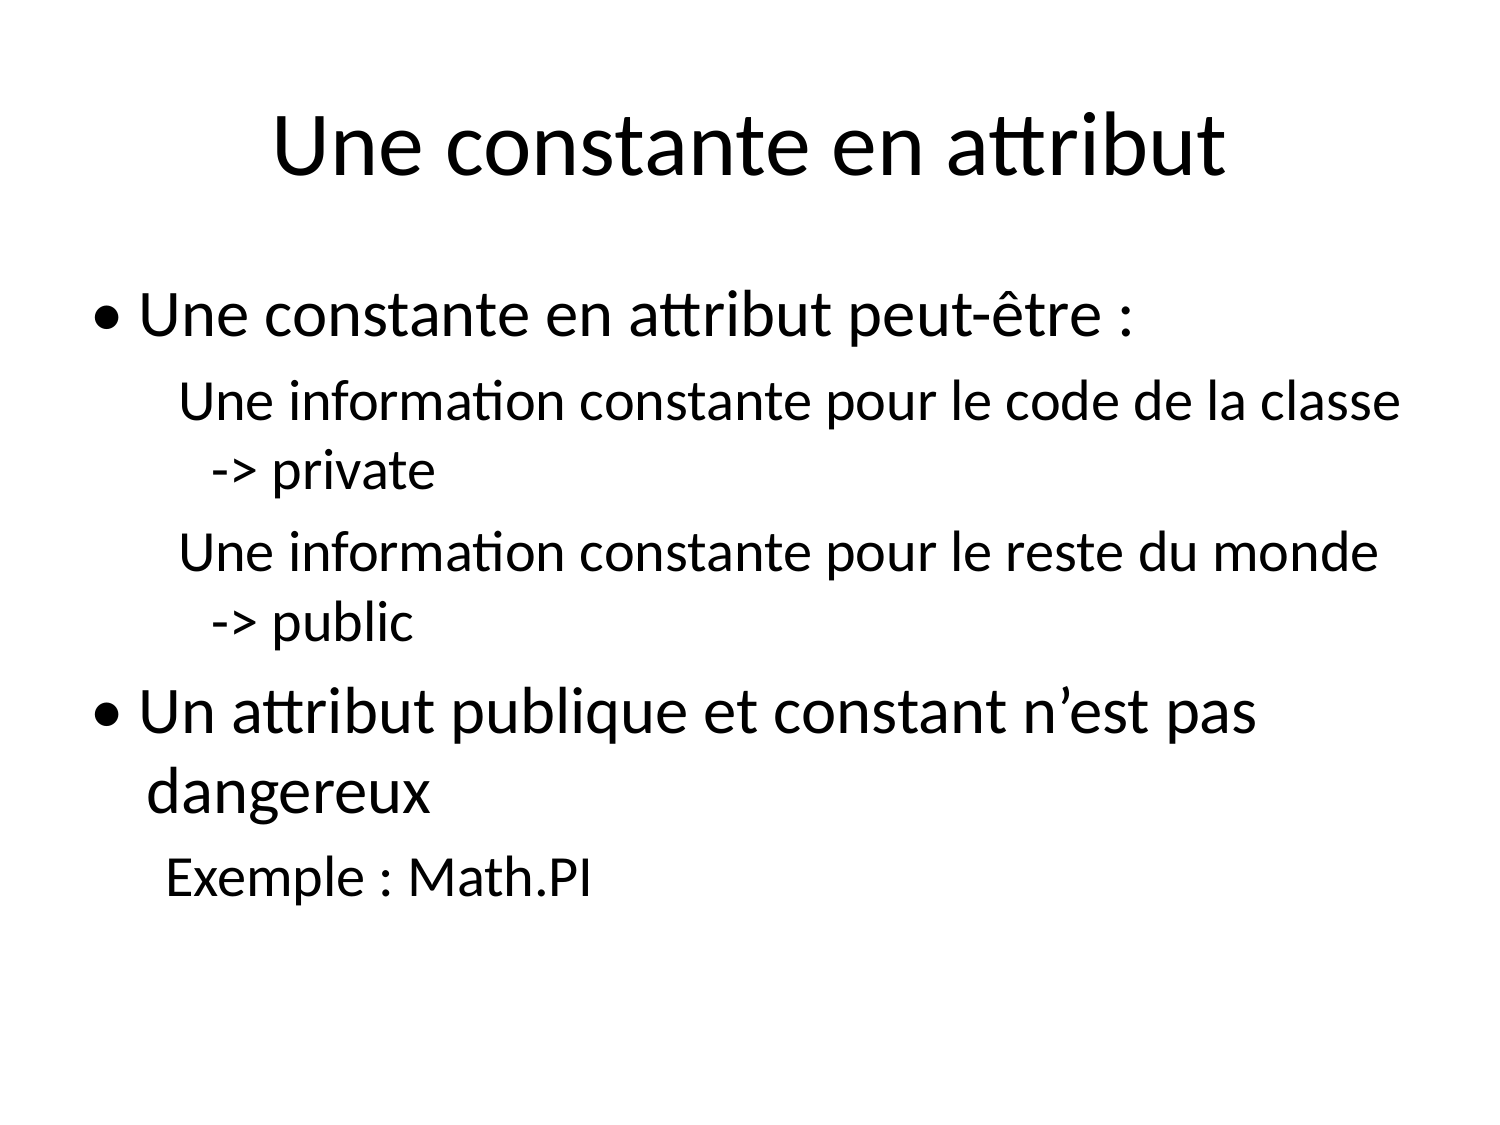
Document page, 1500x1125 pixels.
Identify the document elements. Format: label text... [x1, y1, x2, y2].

title Une constante en attribut [75, 45, 1425, 233]
list • Une constante en attribut peut-être : Une information constante pour le code de la classe -> private Une information constante pour le reste du monde -> public • Un attribut publique et constant n’est pas dangereux Exemple : Math.PI [75, 262, 1425, 1005]
